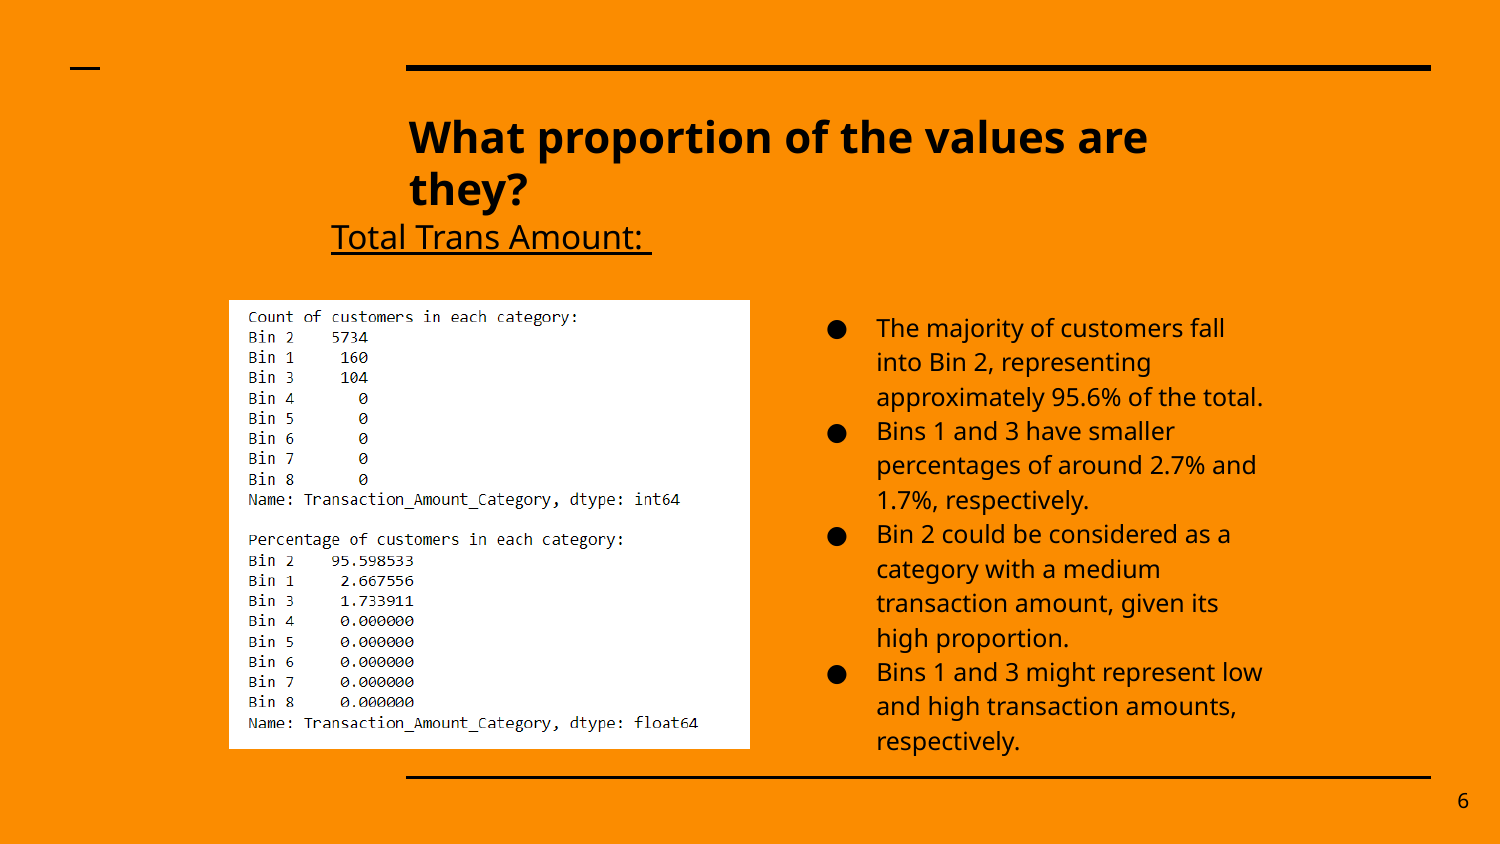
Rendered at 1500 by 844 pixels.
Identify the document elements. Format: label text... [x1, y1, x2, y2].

picture [229, 300, 751, 772]
title What proportion of the values are they? [393, 94, 1268, 195]
text_box The majority of customers fall into Bin 2, representing approximately 95.6% of the total. Bins 1 and 3 have smaller percentages of around 2.7% and 1.7%, respectively. Bin 2 could be considered as a category with a medium transaction amount, given its high proportion. Bins 1 and 3 might represent low and high transaction amounts, respectively. [786, 292, 1288, 754]
slide_number 6 [1394, 769, 1484, 834]
list Total Trans Amount: [316, 195, 1417, 730]
